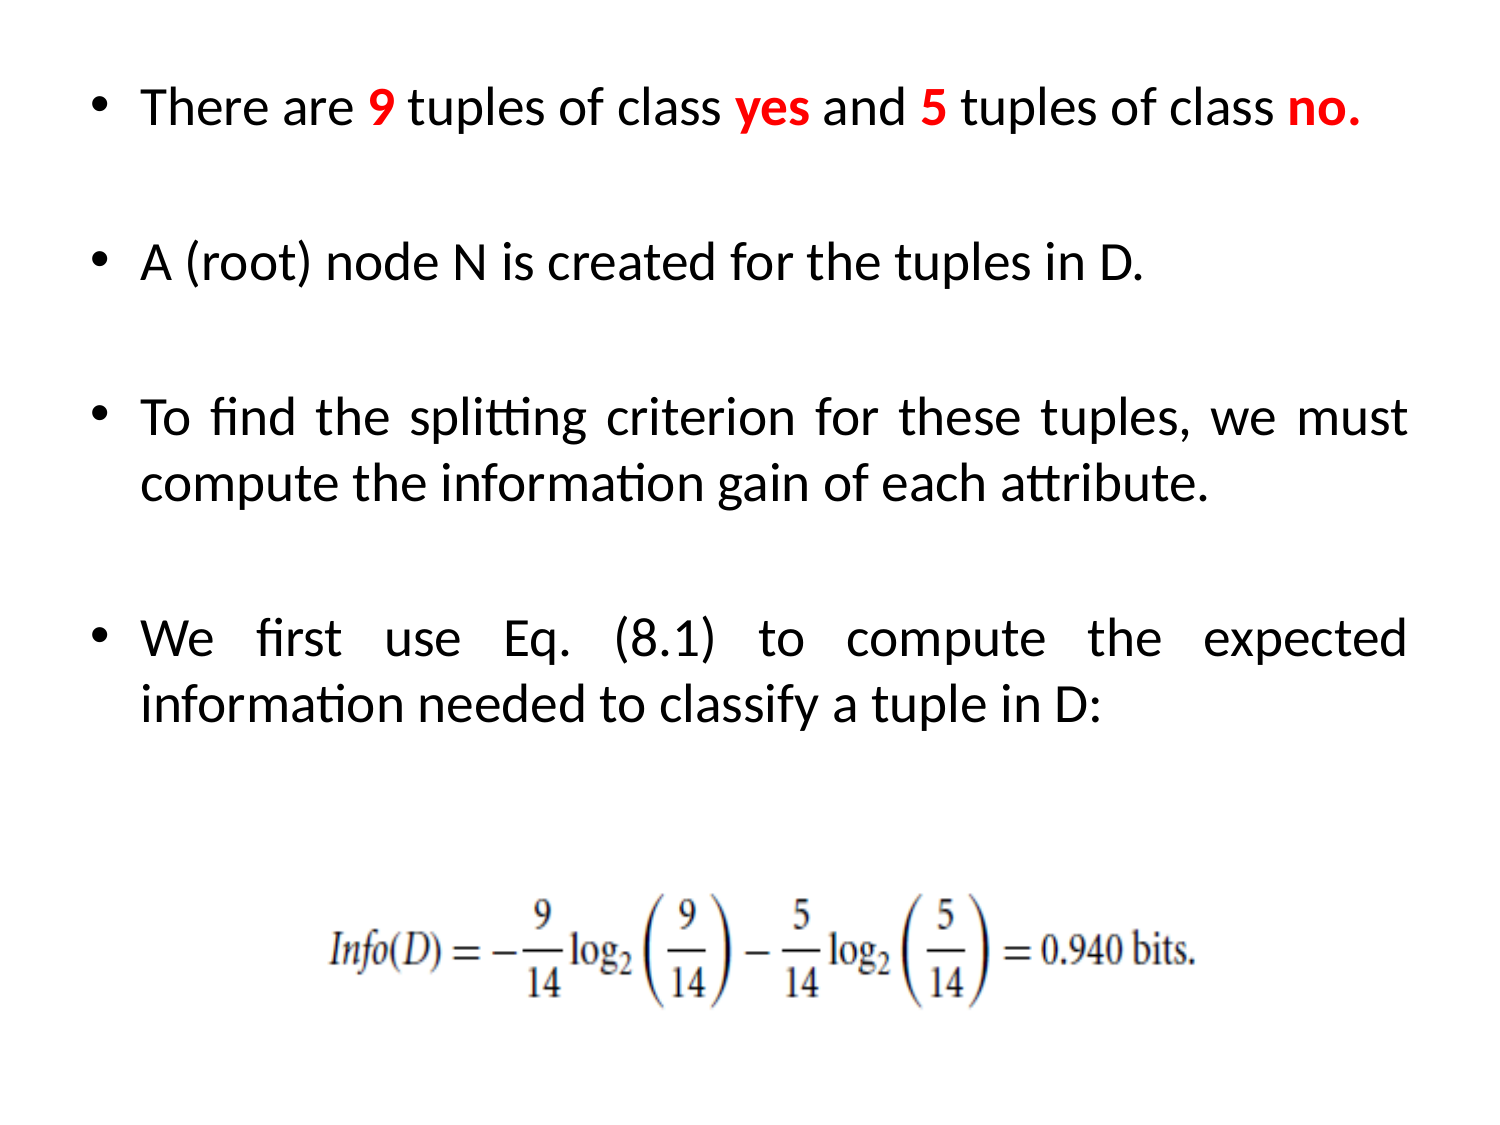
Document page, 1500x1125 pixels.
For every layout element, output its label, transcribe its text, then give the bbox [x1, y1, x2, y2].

list There are 9 tuples of class yes and 5 tuples of class no. A (root) node N is created for the tuples in D. To find the splitting criterion for these tuples, we must compute the information gain of each attribute. We first use Eq. (8.1) to compute the expected information needed to classify a tuple in D: [75, 62, 1425, 838]
picture [312, 862, 1226, 1038]
